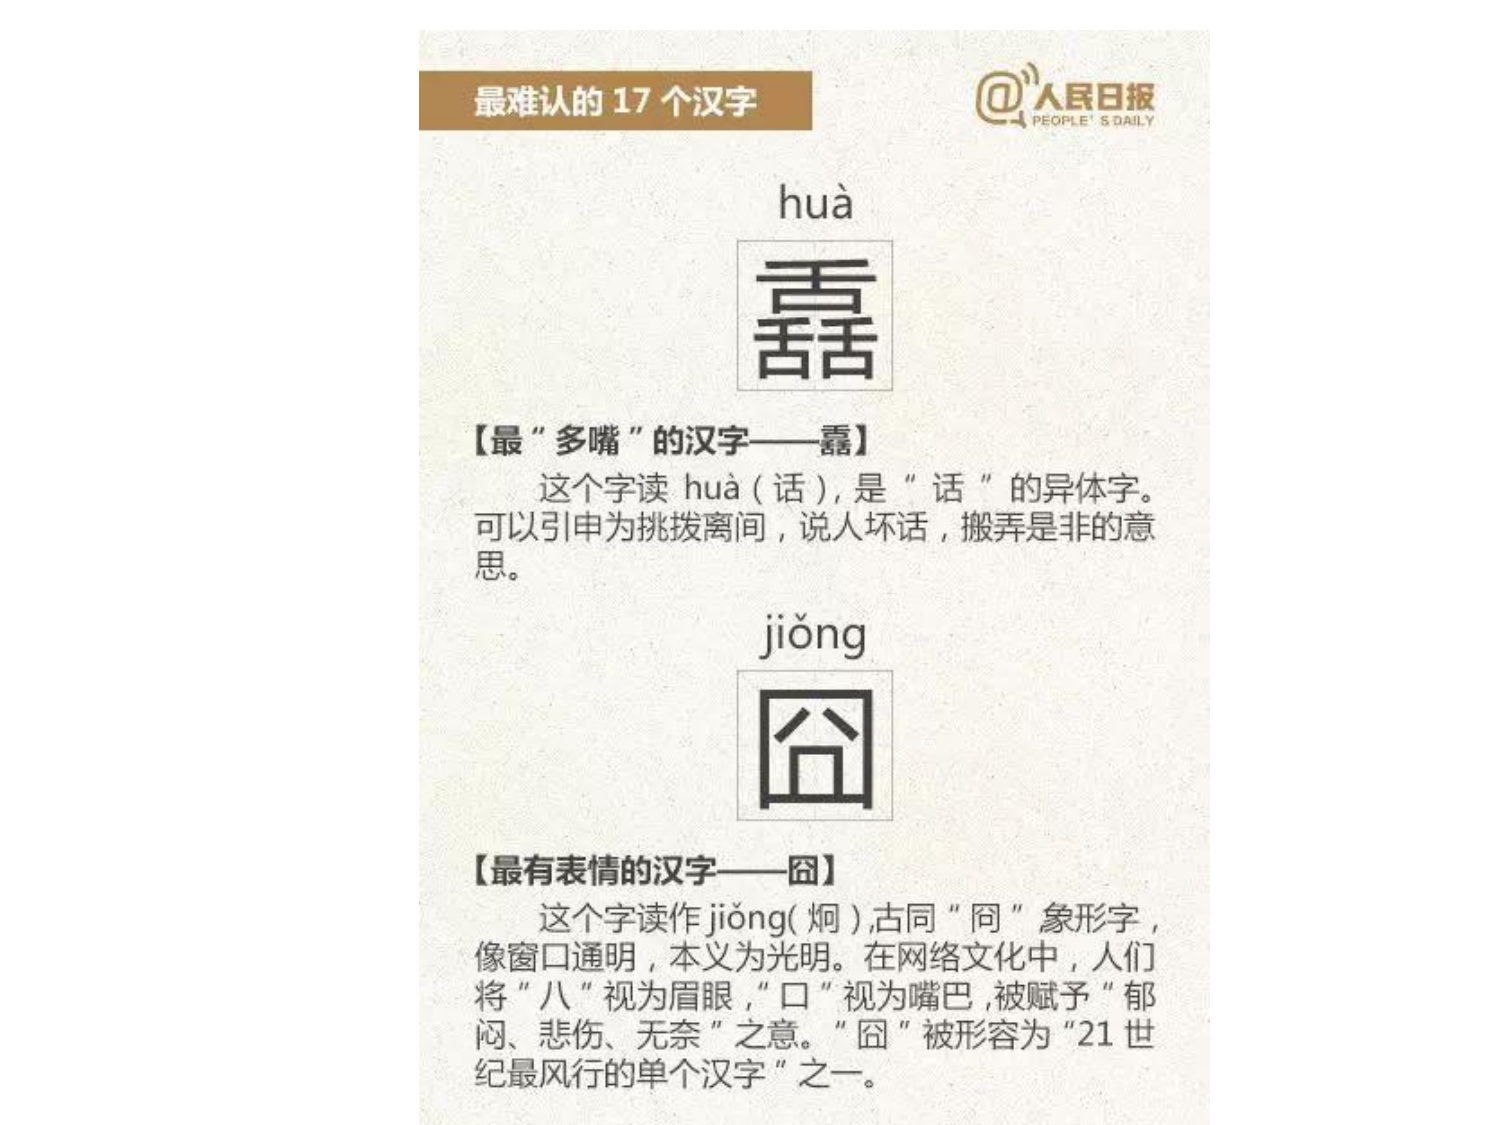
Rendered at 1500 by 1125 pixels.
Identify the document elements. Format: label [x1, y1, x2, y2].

picture [418, 30, 1211, 1125]
